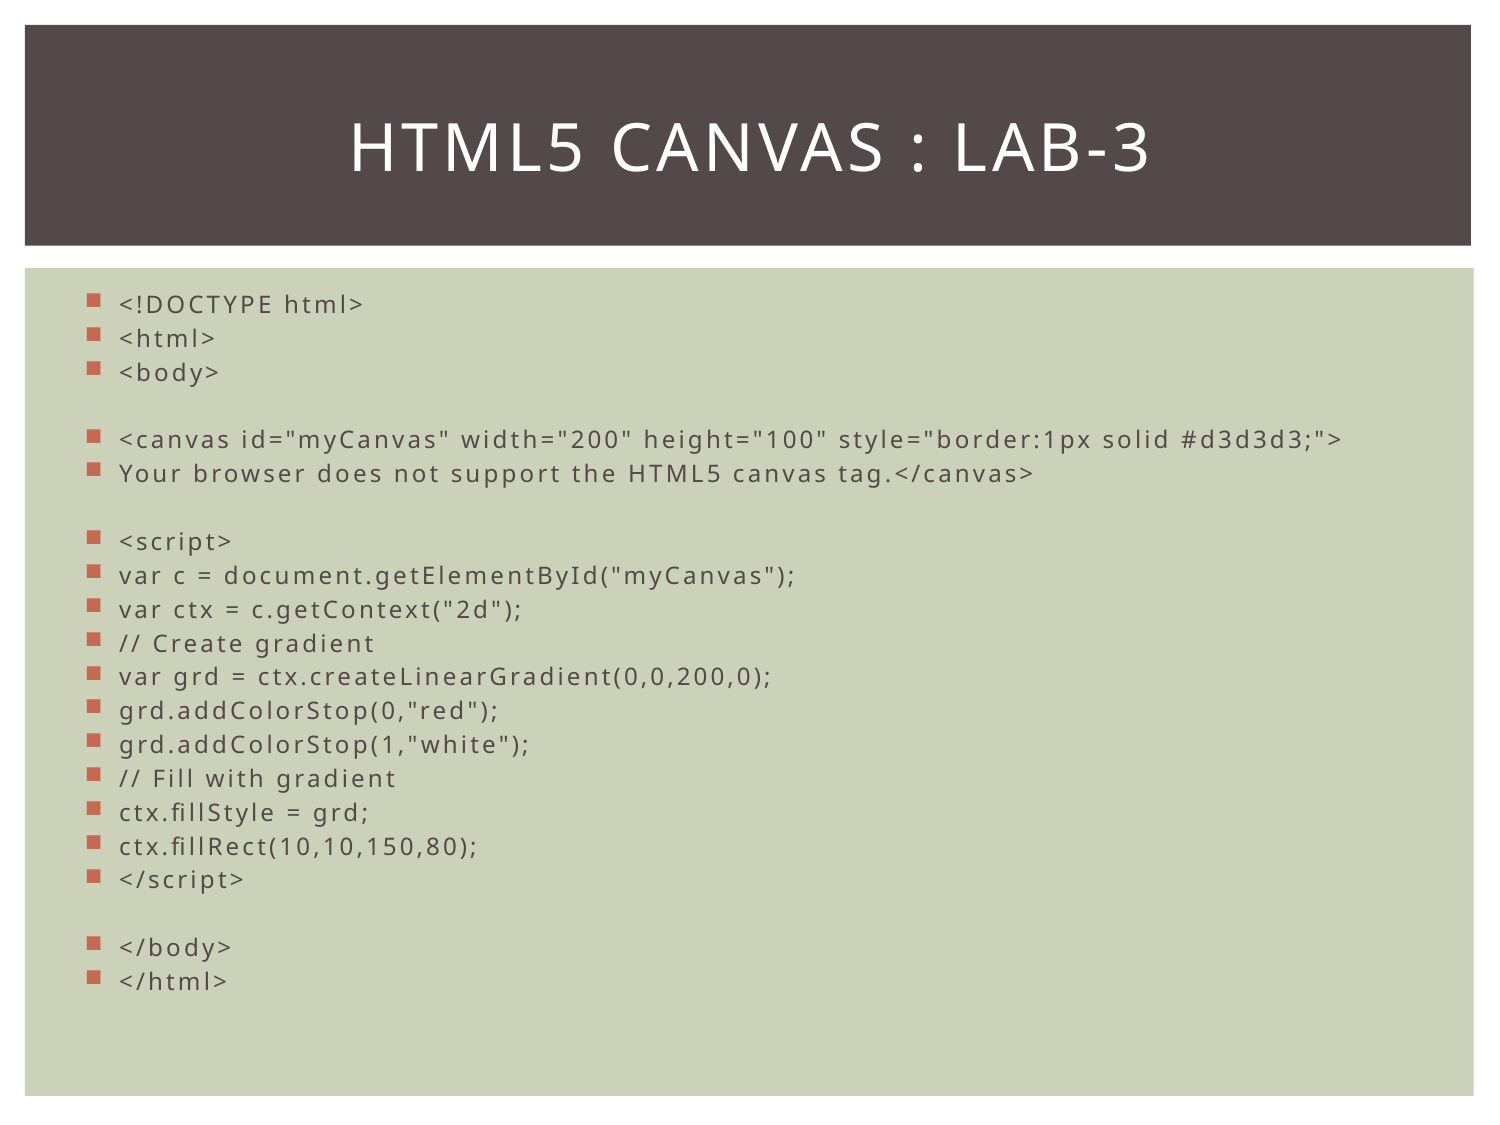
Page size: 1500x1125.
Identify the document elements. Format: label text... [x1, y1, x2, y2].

list <!DOCTYPE html> <html> <body> <canvas id="myCanvas" width="200" height="100" style="border:1px solid #d3d3d3;"> Your browser does not support the HTML5 canvas tag.</canvas> <script> var c = document.getElementById("myCanvas"); var ctx = c.getContext("2d"); // Create gradient var grd = ctx.createLinearGradient(0,0,200,0); grd.addColorStop(0,"red"); grd.addColorStop(1,"white"); // Fill with gradient ctx.fillStyle = grd; ctx.fillRect(10,10,150,80); </script> </body> </html> [62, 281, 1442, 1005]
title HTML5 Canvas : Lab-3 [62, 58, 1438, 232]
